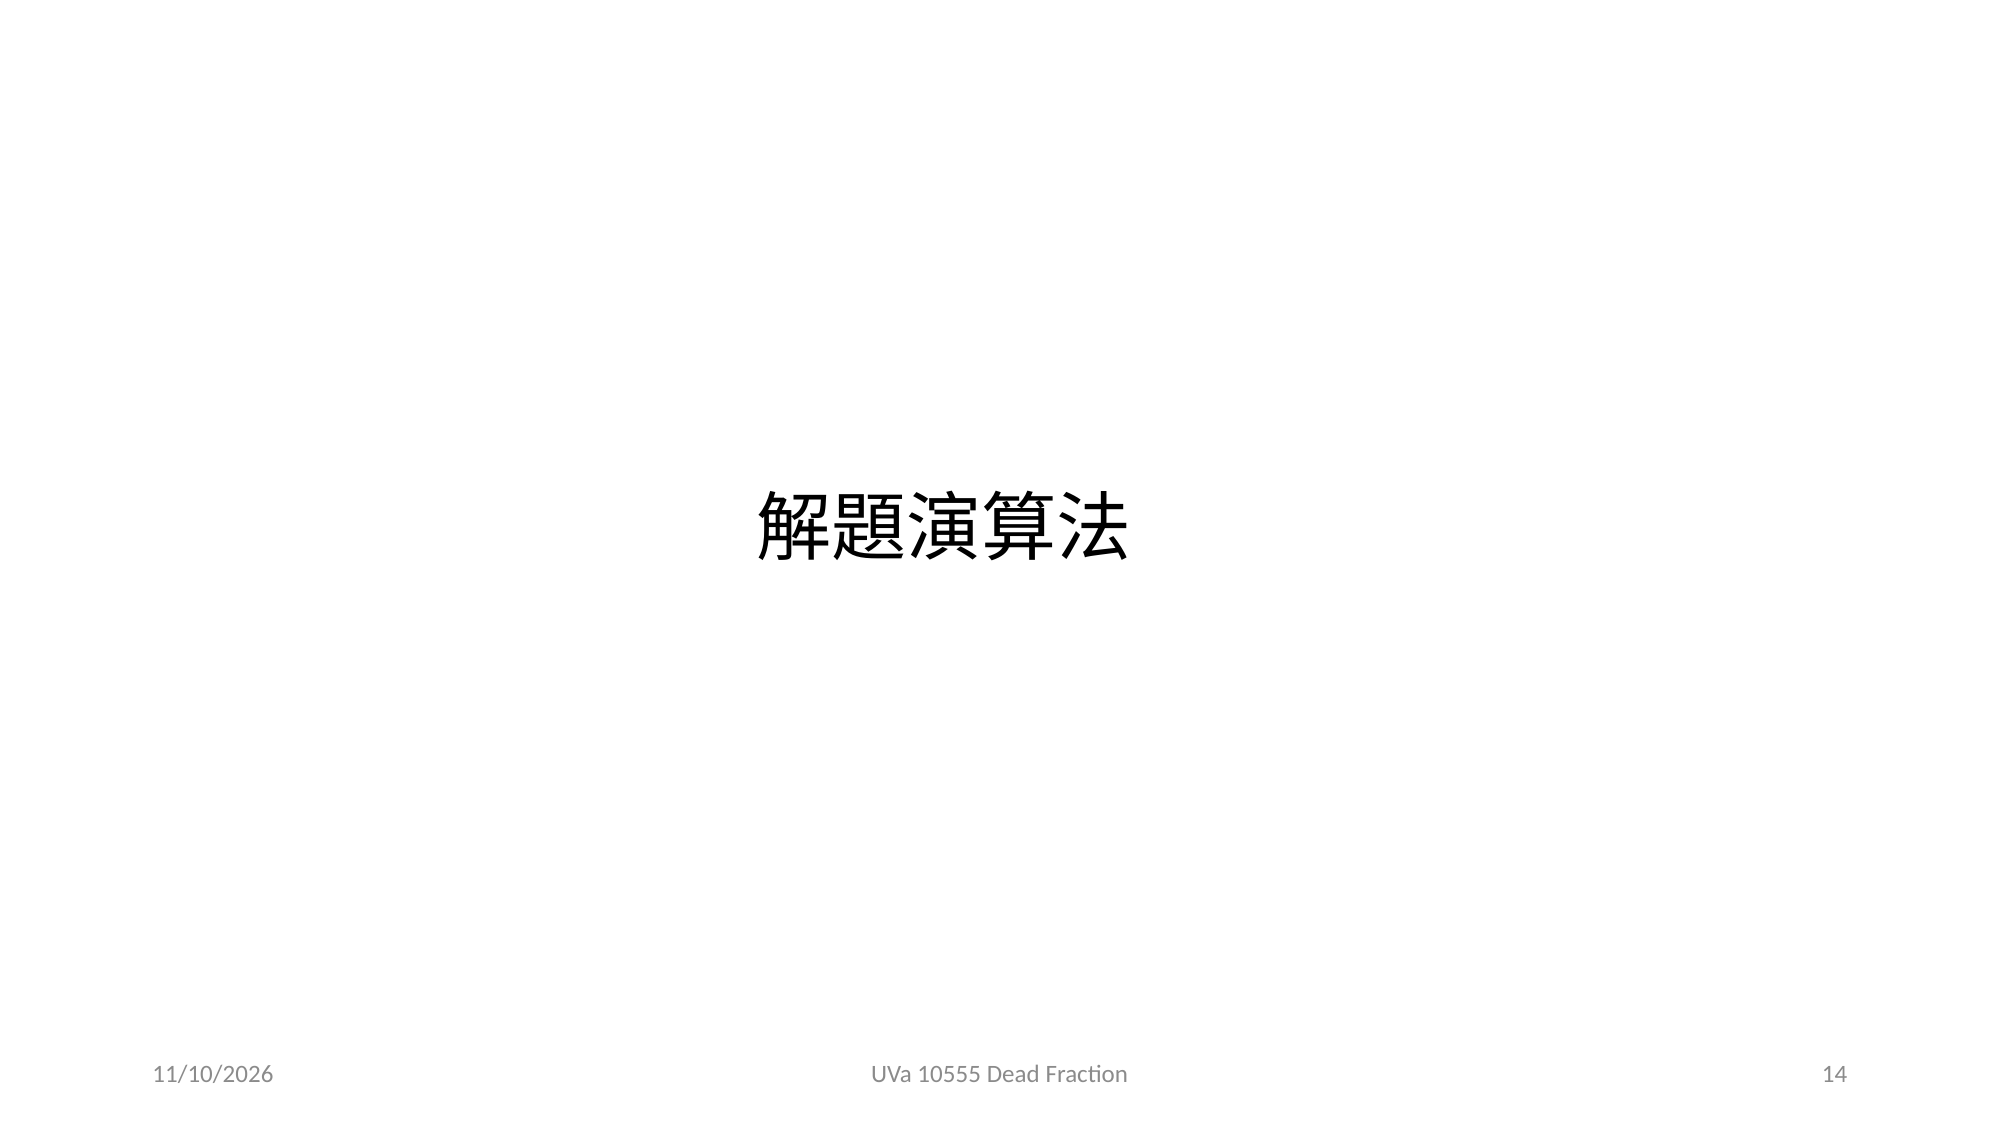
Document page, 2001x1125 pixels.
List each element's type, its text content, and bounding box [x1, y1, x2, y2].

text_box 解題演算法 [741, 472, 1161, 578]
footer UVa 10555 Dead Fraction [662, 1042, 1338, 1103]
slide_number 14 [1412, 1042, 1863, 1103]
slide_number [137, 1042, 588, 1103]
